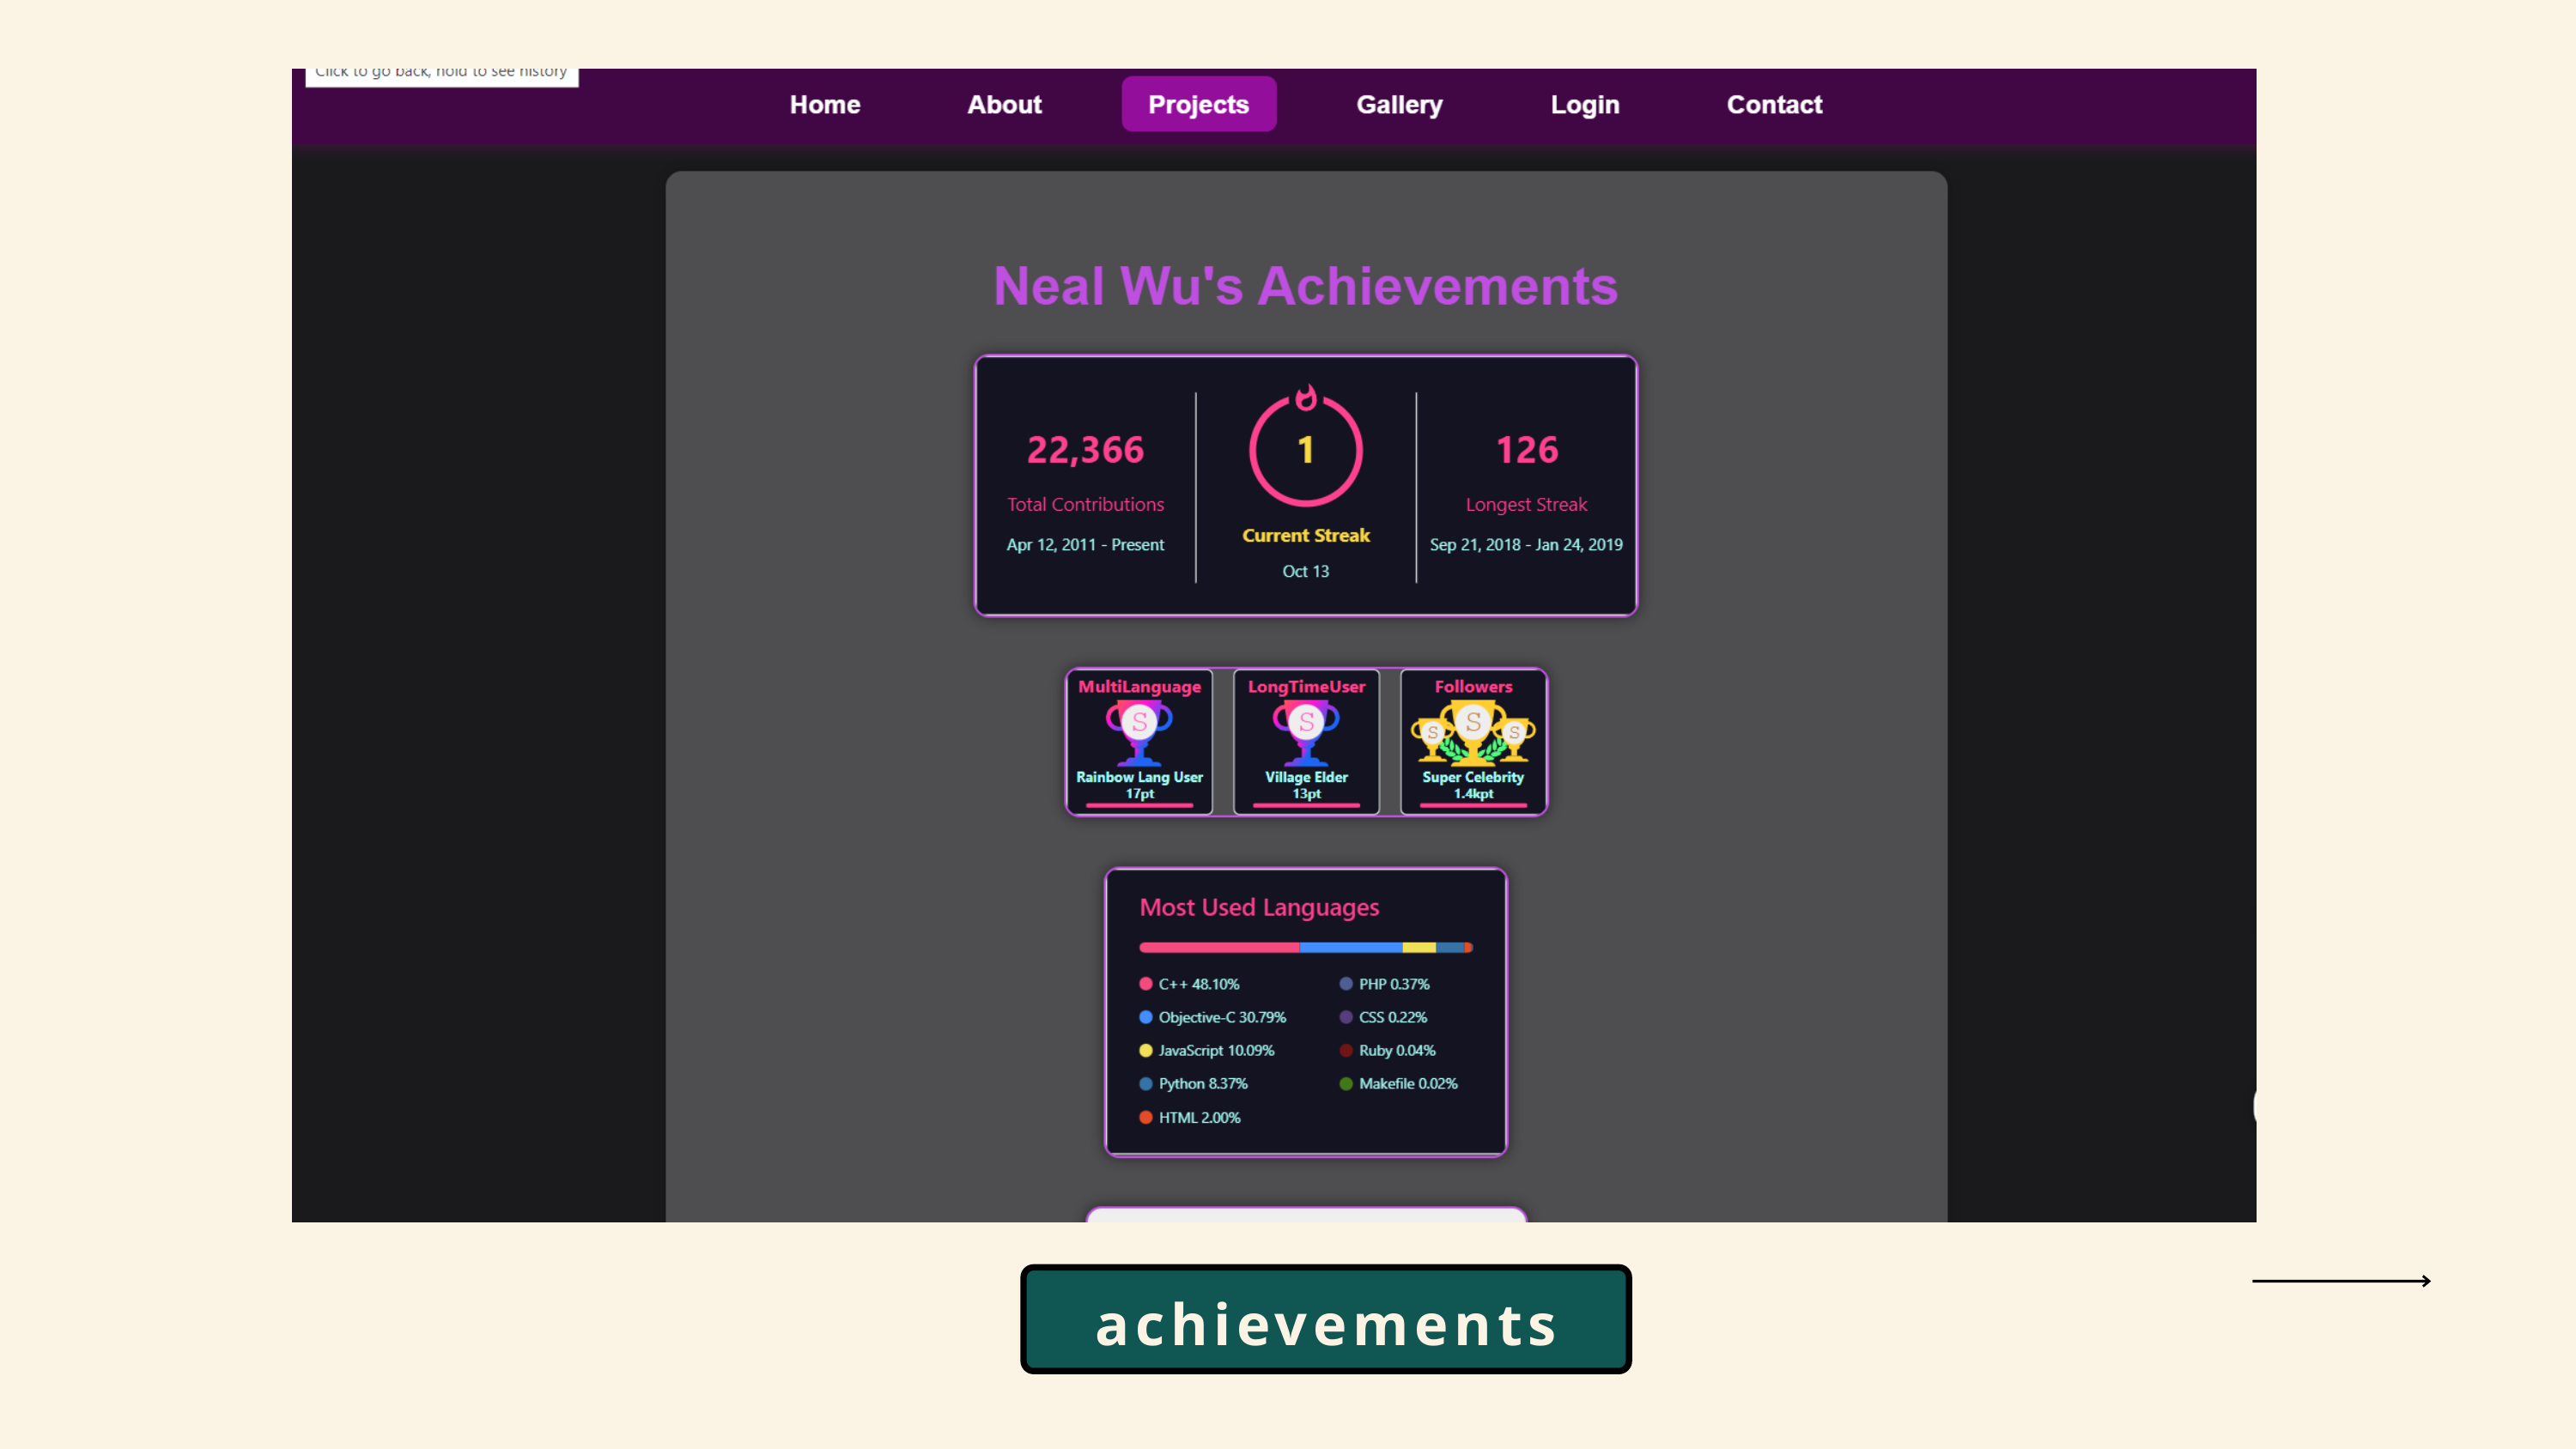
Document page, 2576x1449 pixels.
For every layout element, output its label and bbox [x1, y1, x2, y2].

text_box [2252, 1275, 2432, 1288]
text_box [1020, 1264, 1633, 1375]
picture [292, 68, 2257, 1222]
